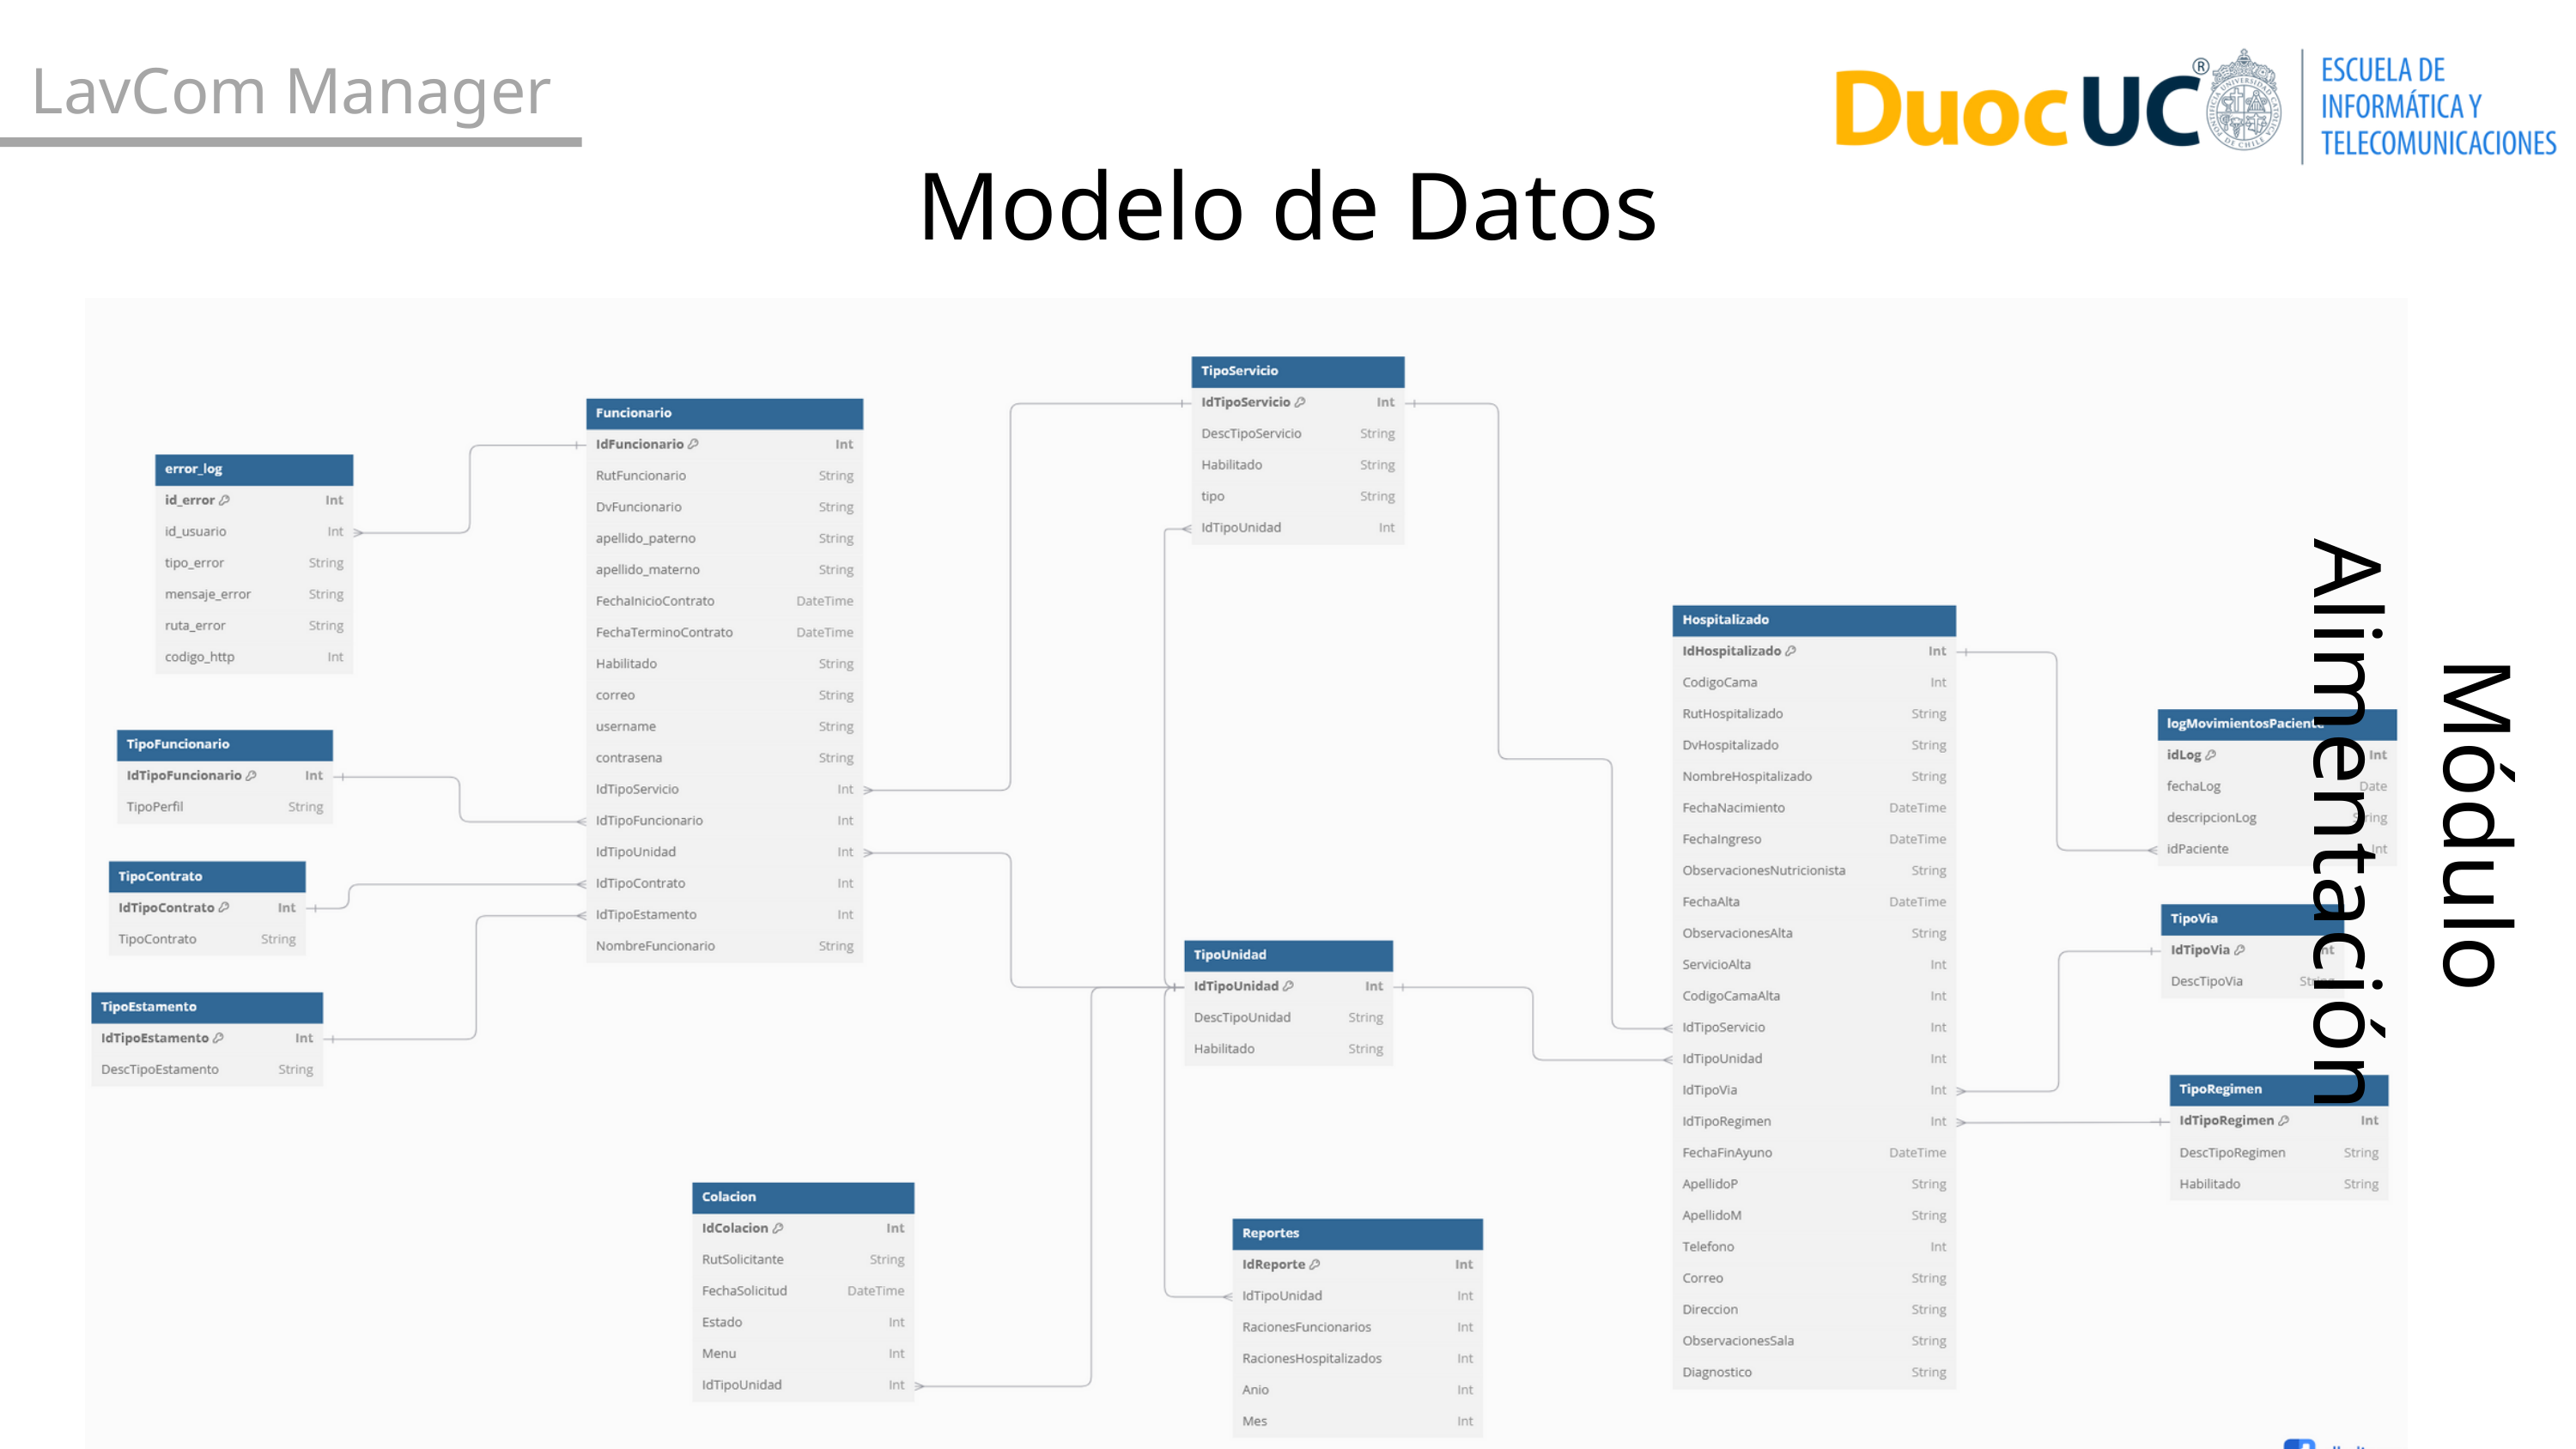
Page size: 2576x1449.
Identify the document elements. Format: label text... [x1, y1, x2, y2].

text_box Módulo Alimentación [2295, 362, 2556, 1288]
text_box [85, 298, 2408, 1449]
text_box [21, 55, 562, 152]
text_box [1817, 0, 2576, 208]
text_box Modelo de Datos [885, 128, 1691, 259]
